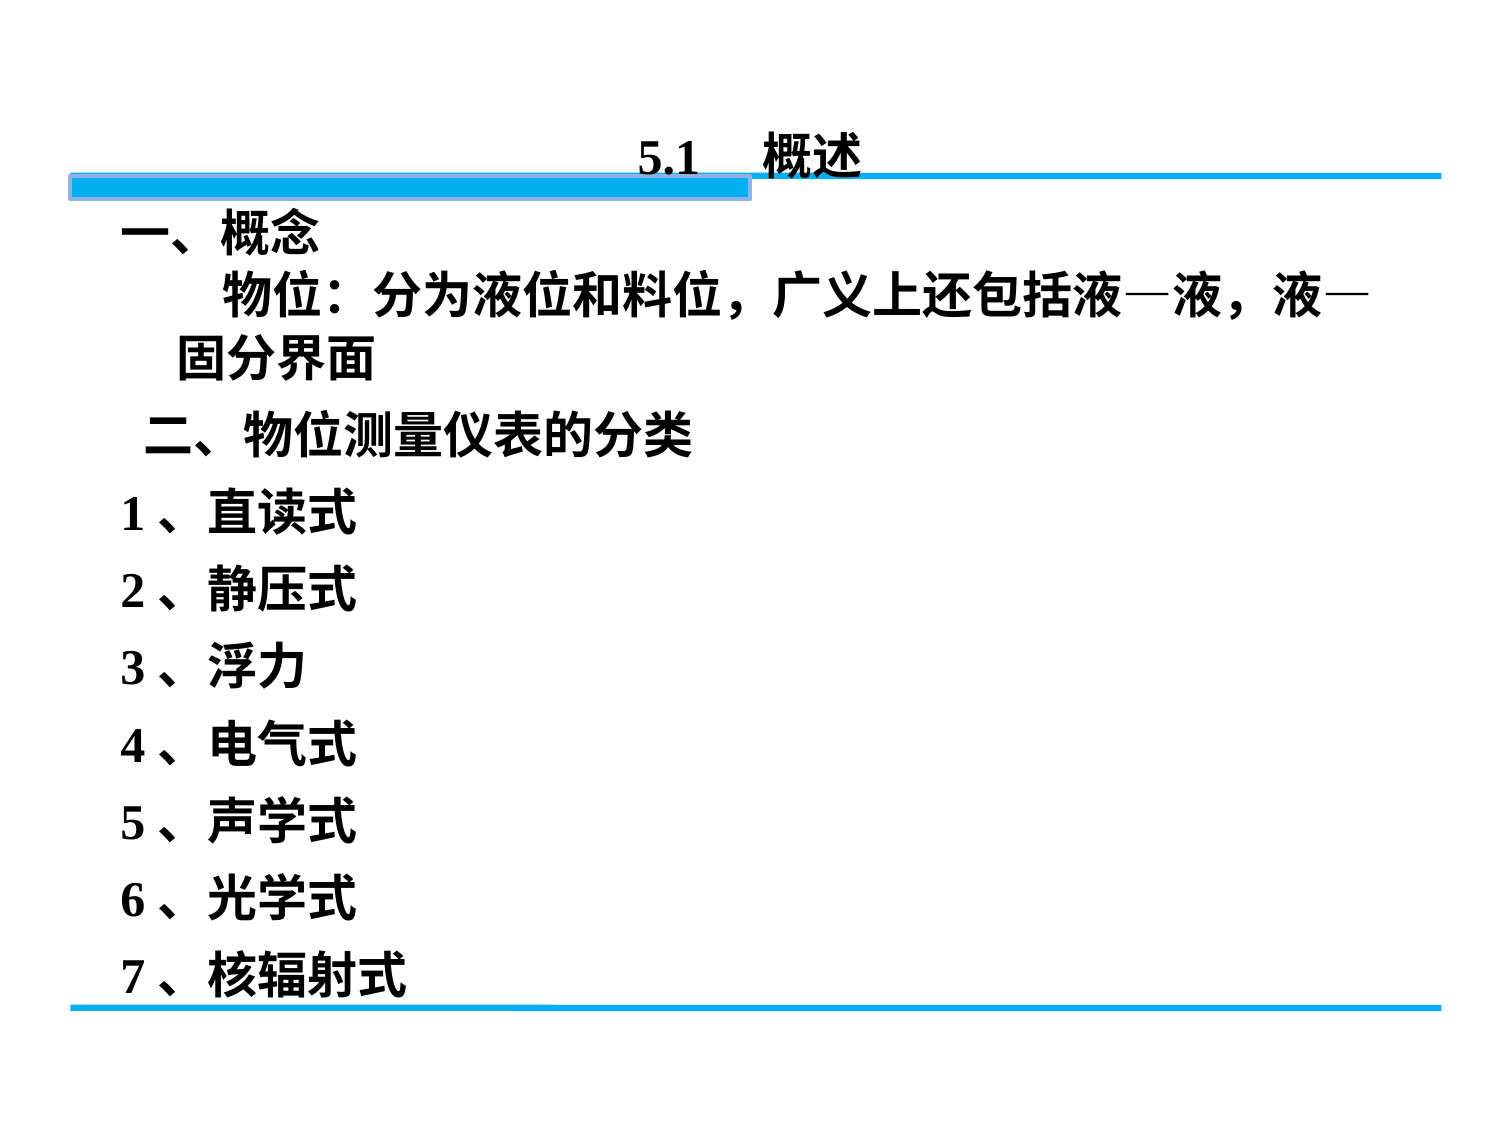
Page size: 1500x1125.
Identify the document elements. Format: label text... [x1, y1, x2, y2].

list 5.1 概述 一、概念 物位：分为液位和料位，广义上还包括液—液，液—固分界面 二、物位测量仪表的分类 1、直读式 2、静压式 3、浮力 4、电气式 5、声学式 6、光学式 7、核辐射式 [105, 35, 1395, 985]
